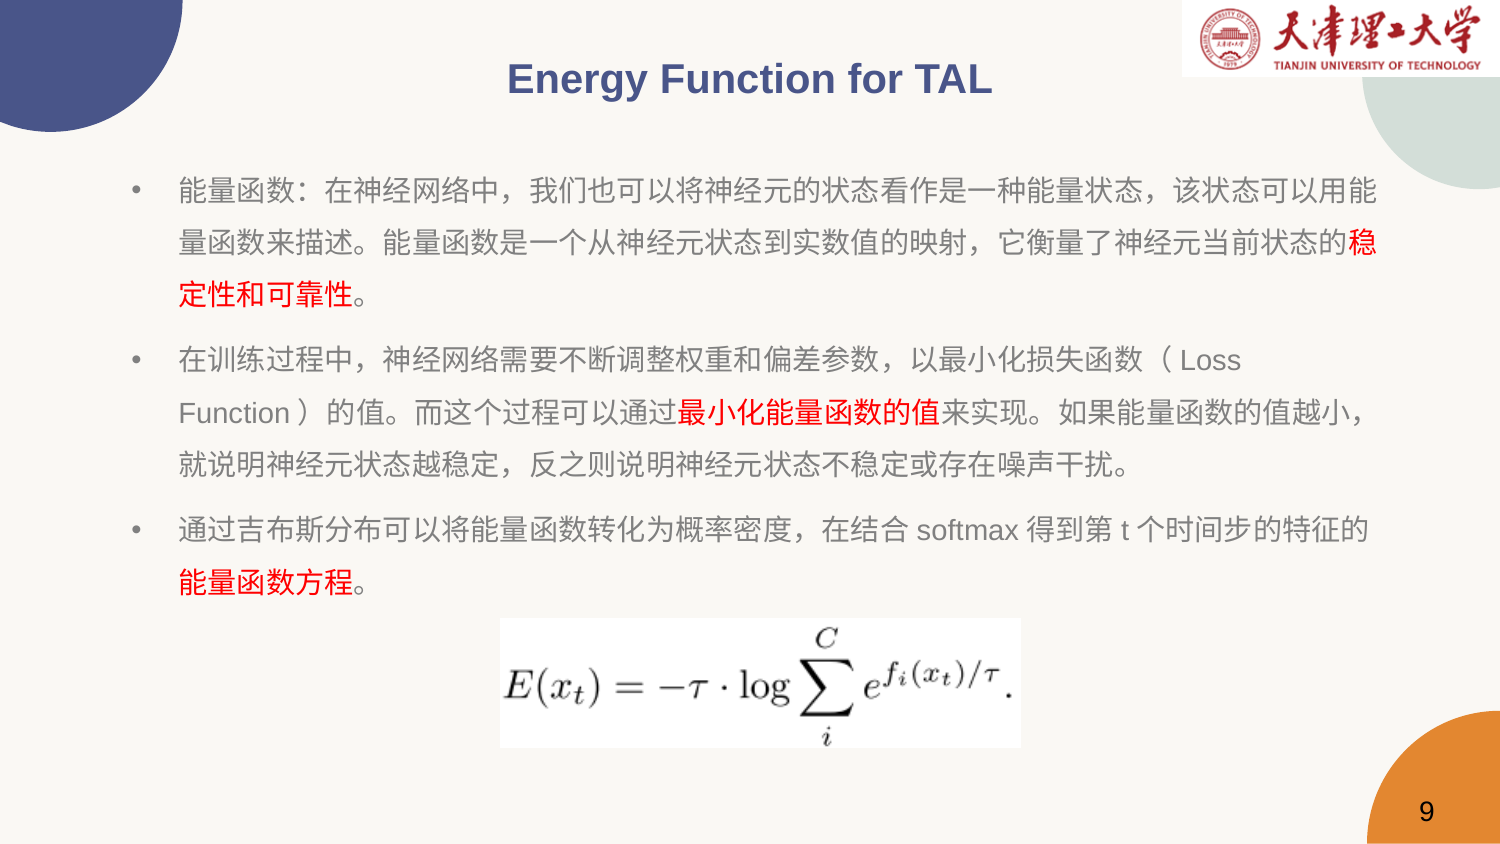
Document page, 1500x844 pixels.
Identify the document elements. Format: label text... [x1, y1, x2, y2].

picture [500, 618, 1021, 748]
picture [1182, 0, 1500, 77]
text_box Energy Function for TAL [492, 44, 1008, 109]
text_box 能量函数：在神经网络中，我们也可以将神经元的状态看作是一种能量状态，该状态可以用能量函数来描述。能量函数是一个从神经元状态到实数值的映射，它衡量了神经元当前状态的稳定性和可靠性。 在训练过程中，神经网络需要不断调整权重和偏差参数，以最小化损失函数（Loss Function）的值。而这个过程可以通过最小化能量函数的值来实现。如果能量函数的值越小，就说明神经元状态越稳定，反之则说明神经元状态不稳定或存在噪声干扰。 通过吉布斯分布可以将能量函数转化为概率密度，在结合softmax得到第t个时间步的特征的能量函数方程。 [116, 146, 1405, 676]
text_box 9 [1404, 785, 1464, 835]
